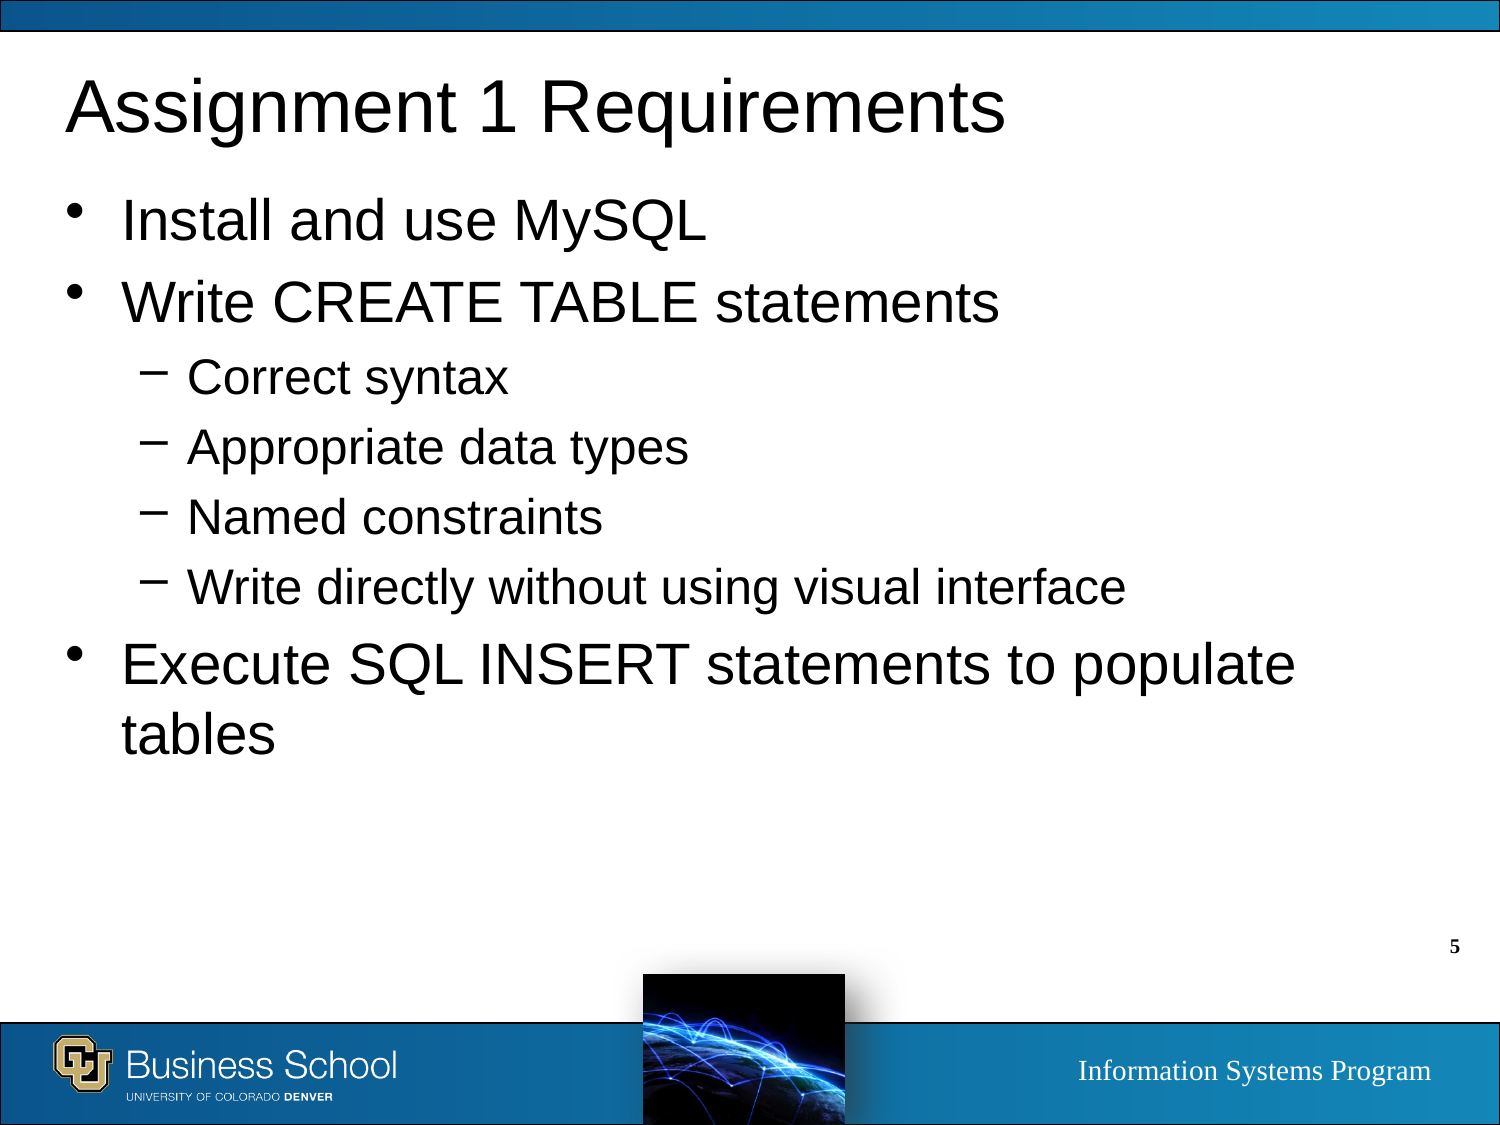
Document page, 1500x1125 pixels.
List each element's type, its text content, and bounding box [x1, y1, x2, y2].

picture [53, 1034, 396, 1101]
title Assignment 1 Requirements [49, 49, 1426, 163]
list Install and use MySQL Write CREATE TABLE statements Correct syntax Appropriate data types Named constraints Write directly without using visual interface Execute SQL INSERT statements to populate tables [49, 174, 1426, 913]
picture [643, 974, 845, 1125]
